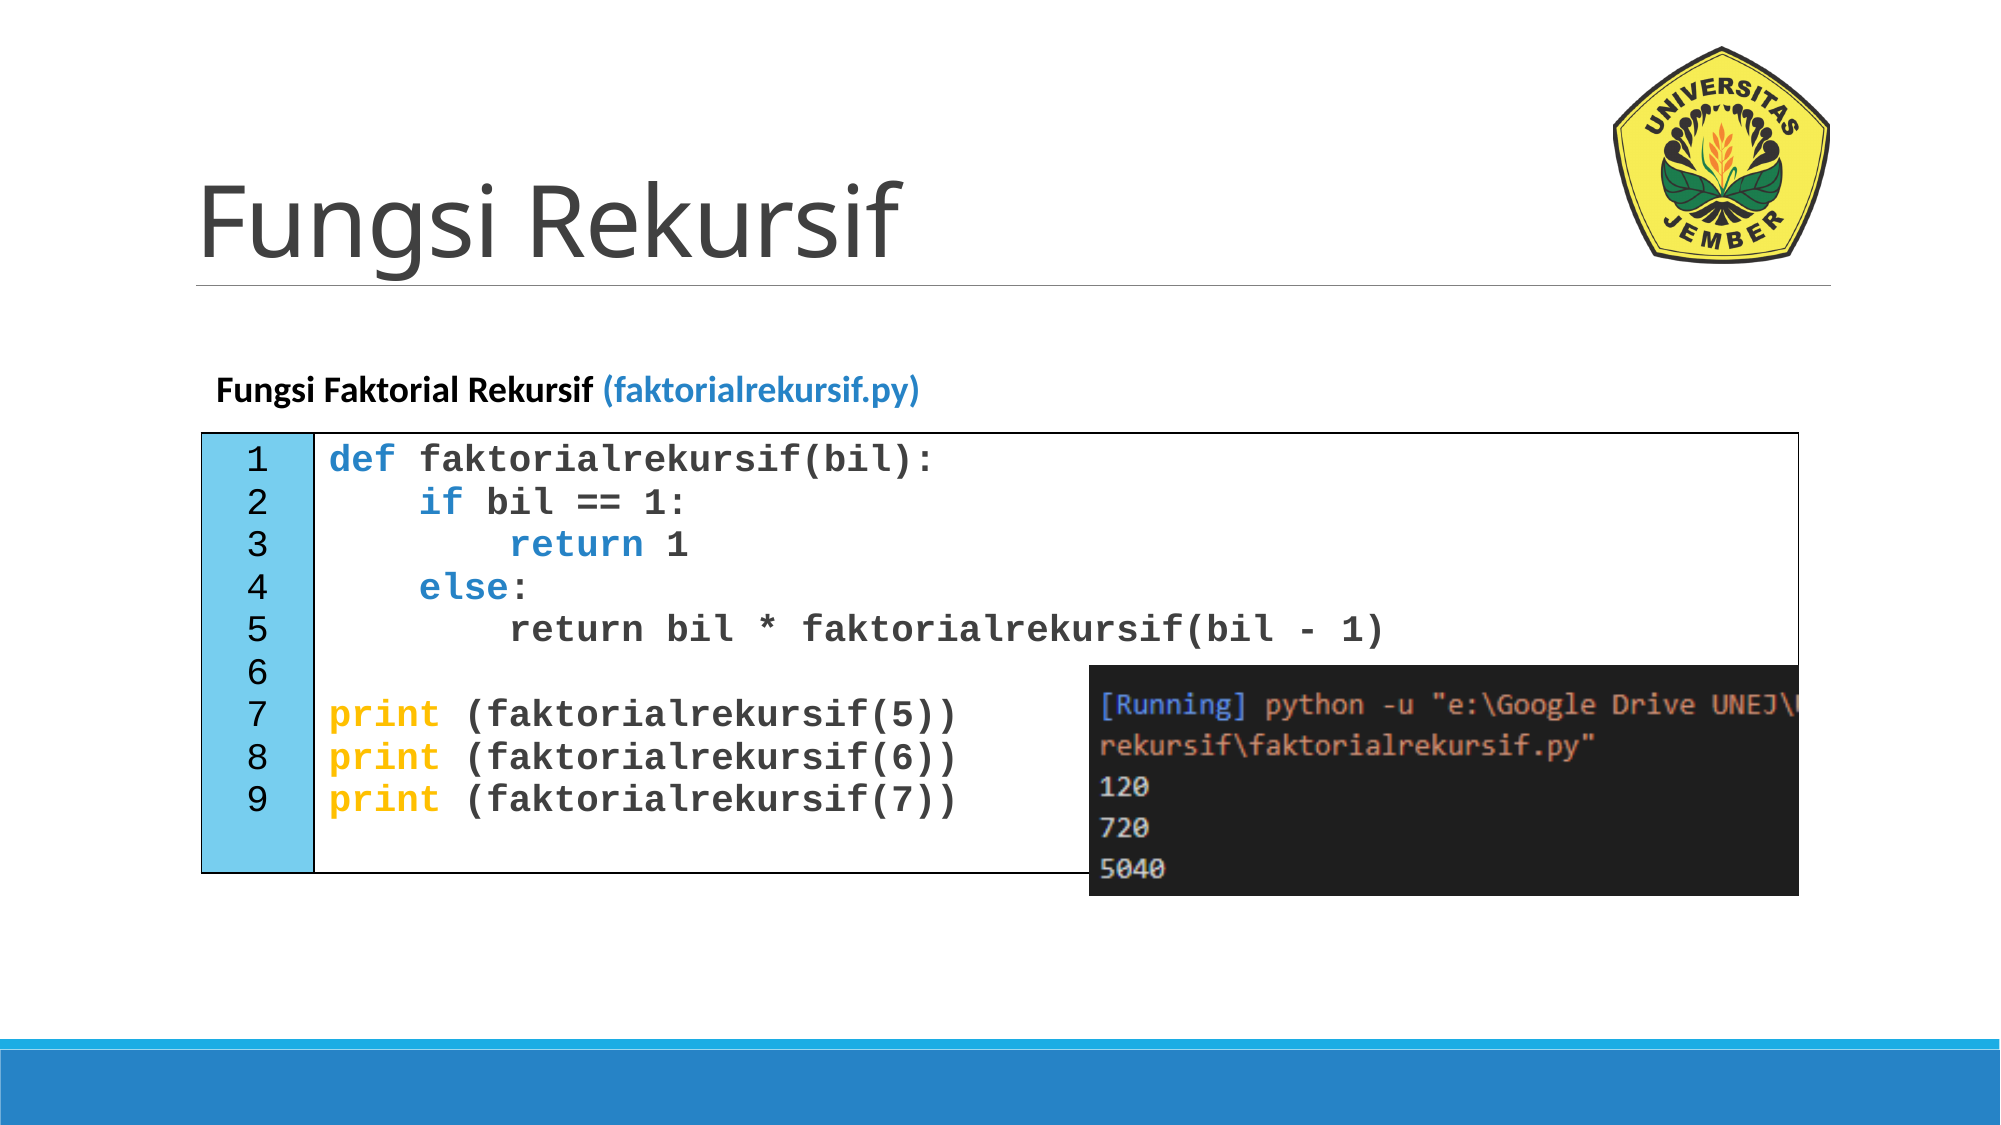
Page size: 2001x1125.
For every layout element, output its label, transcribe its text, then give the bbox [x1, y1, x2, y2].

title Fungsi Rekursif [180, 47, 1830, 285]
text_box Fungsi Faktorial Rekursif (faktorialrekursif.py) [201, 357, 1202, 418]
picture [1089, 664, 1799, 896]
table_header 1 2 3 4 5 6 7 8 9 [202, 434, 313, 872]
picture [1613, 46, 1831, 264]
table_header def faktorialrekursif(bil): if bil == 1: return 1 else: return bil * faktorialrekursif(bil - 1) print (faktorialrekursif(5)) print (faktorialrekursif(6)) print (faktorialrekursif(7)) [315, 434, 1798, 872]
